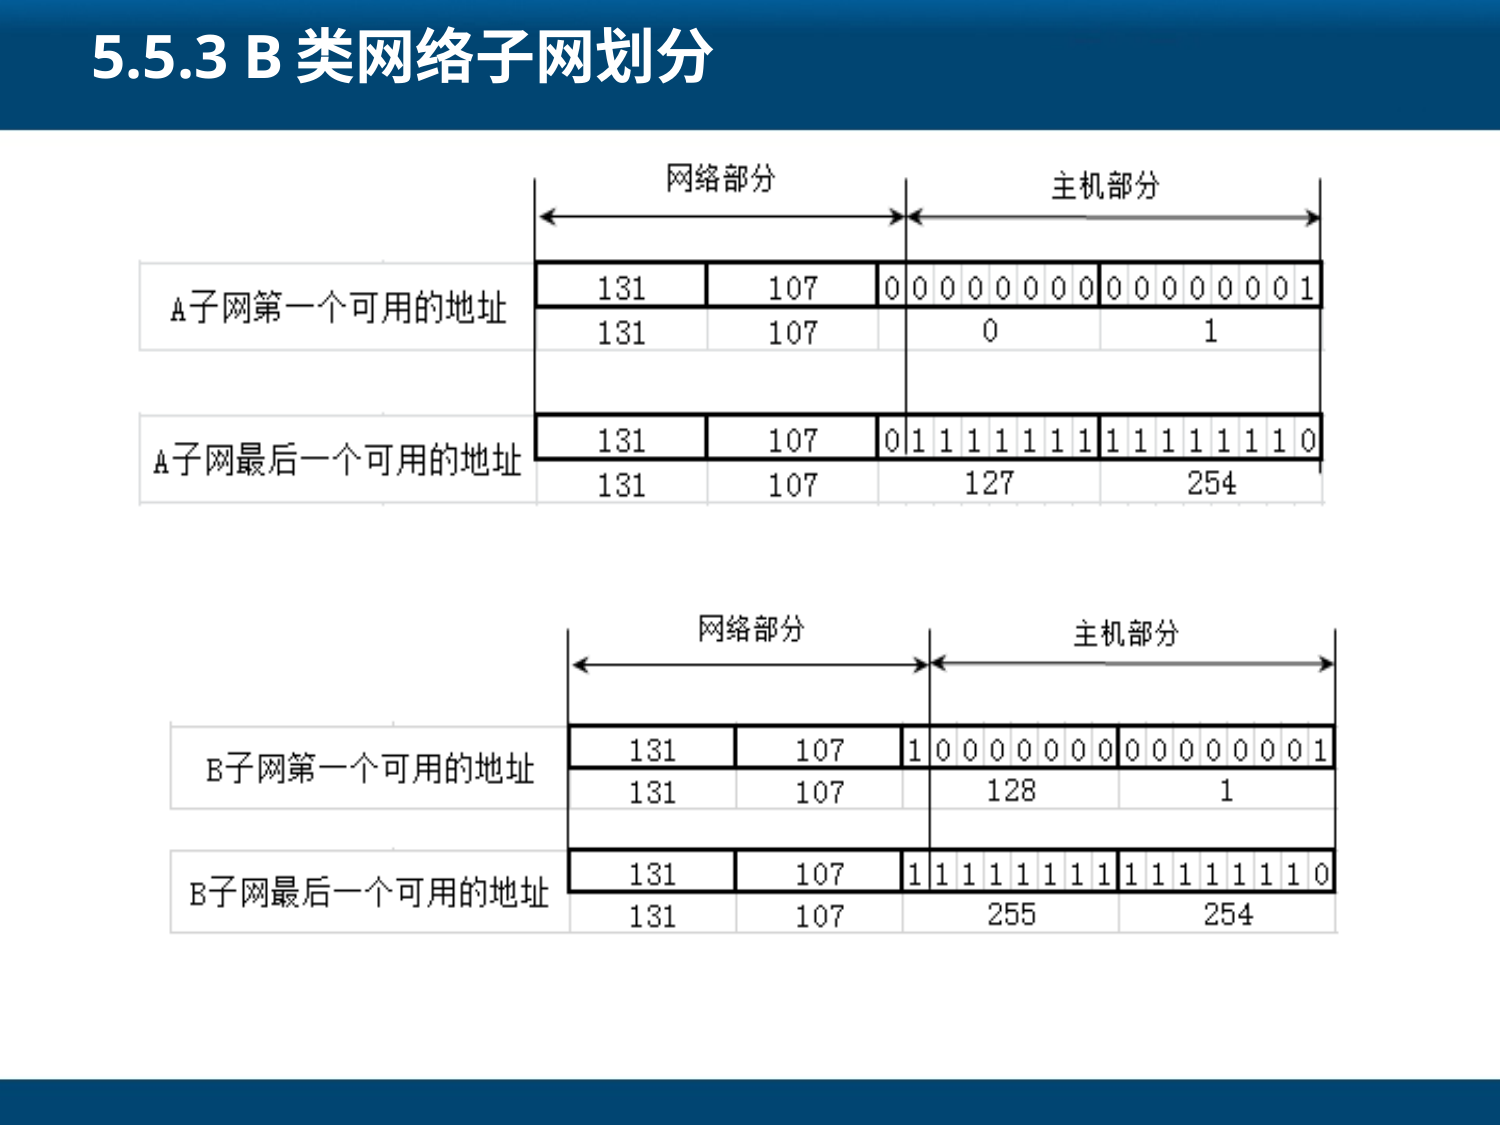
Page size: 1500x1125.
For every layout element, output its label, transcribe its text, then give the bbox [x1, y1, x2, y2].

title 5.5.3 B类网络子网划分 [76, 19, 1427, 100]
picture [0, 0, 1500, 1125]
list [135, 149, 1341, 516]
